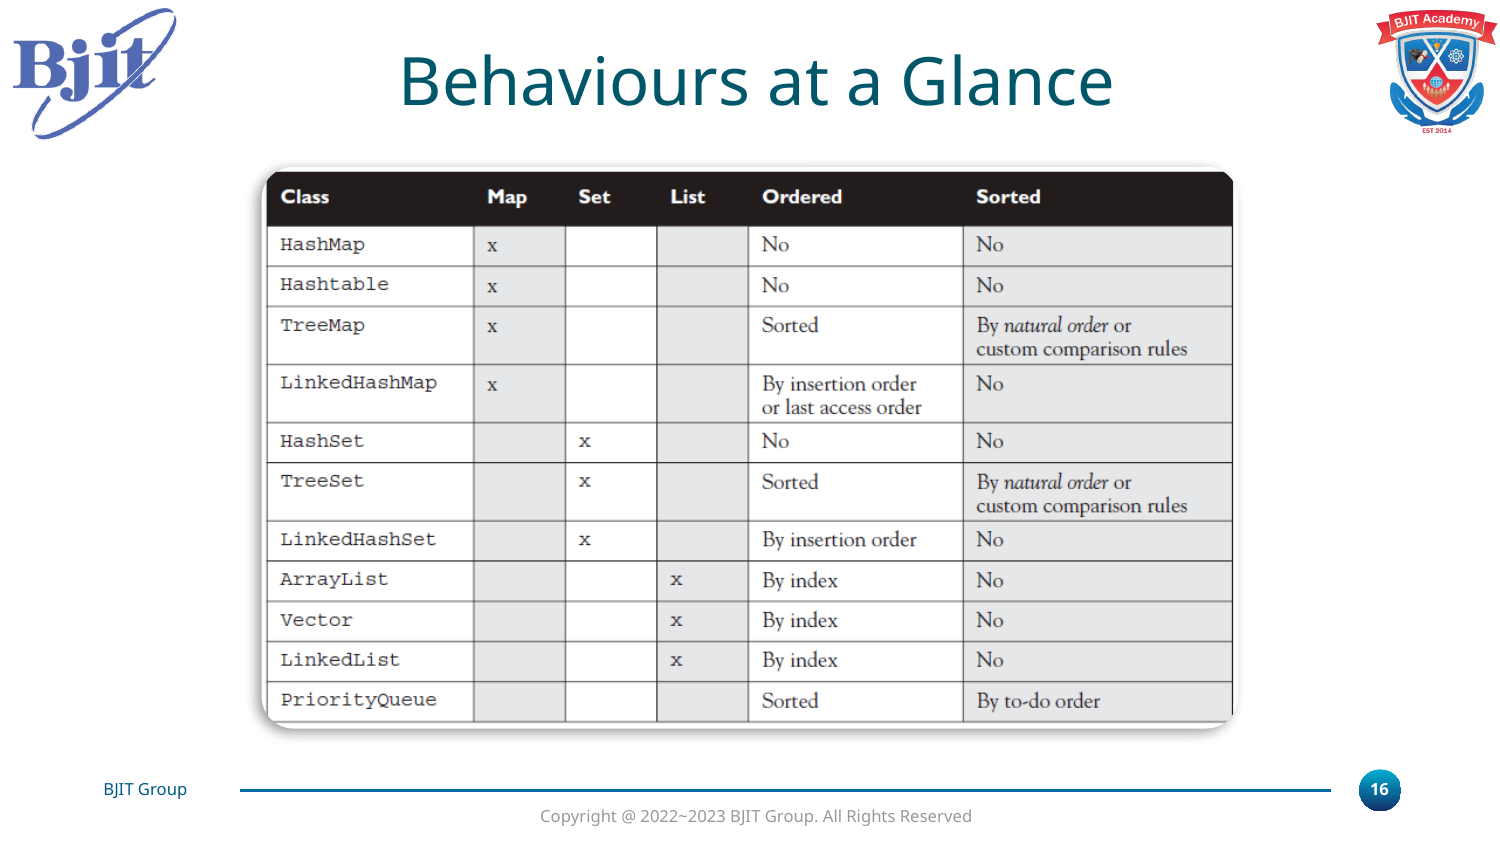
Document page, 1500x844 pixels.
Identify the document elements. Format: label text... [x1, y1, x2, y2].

picture [261, 166, 1239, 729]
picture [1373, 7, 1500, 136]
picture [124, 783, 133, 795]
text_box Behaviours at a Glance [286, 31, 1229, 127]
picture [13, 7, 177, 140]
